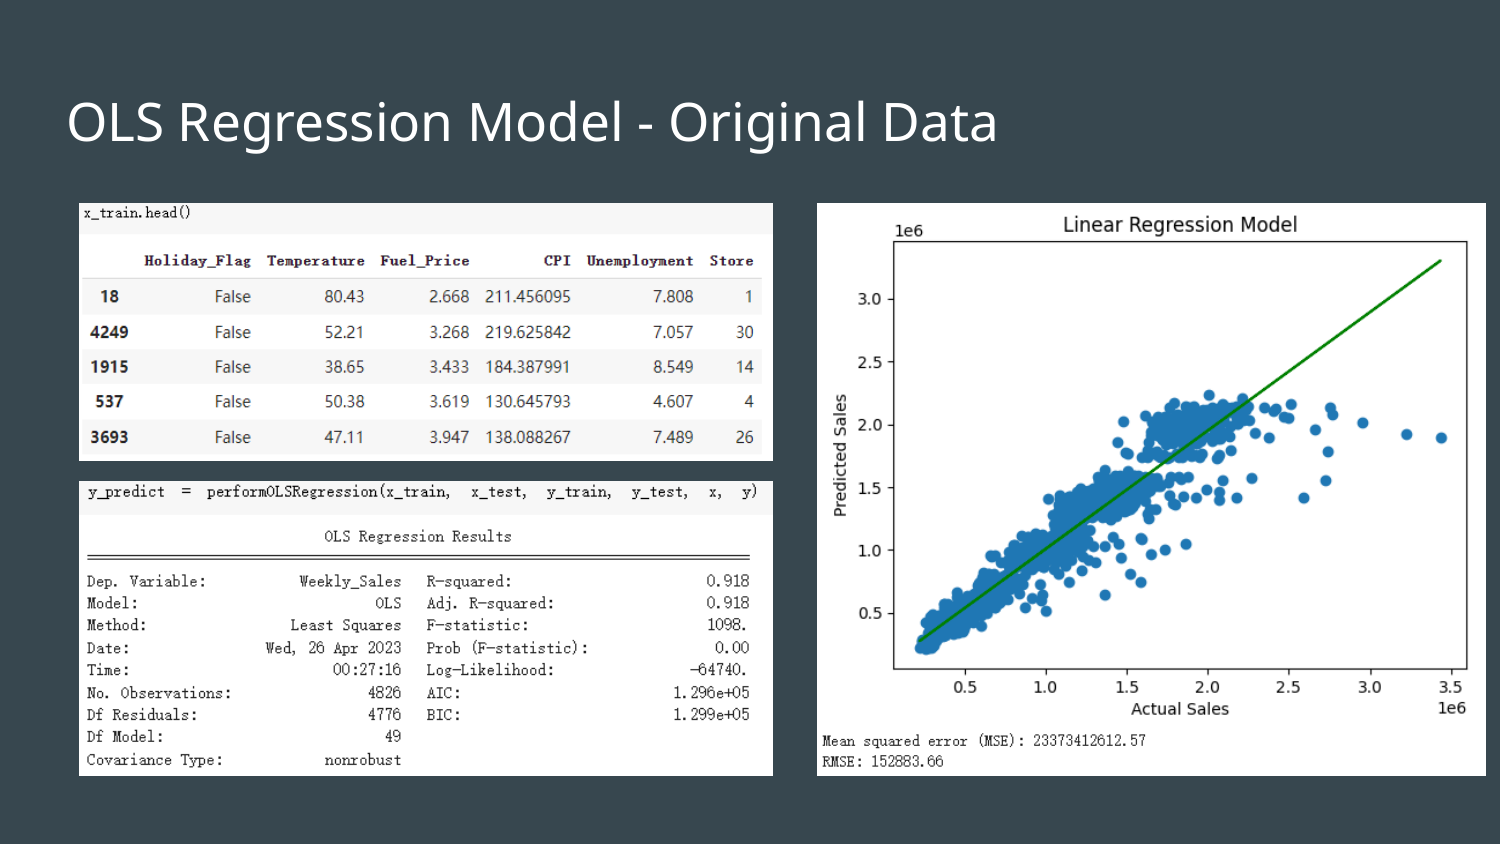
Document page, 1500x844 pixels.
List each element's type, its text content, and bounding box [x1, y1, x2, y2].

title OLS Regression Model - Original Data [51, 72, 1449, 167]
picture [79, 481, 773, 777]
picture [817, 203, 1486, 777]
picture [79, 203, 773, 461]
